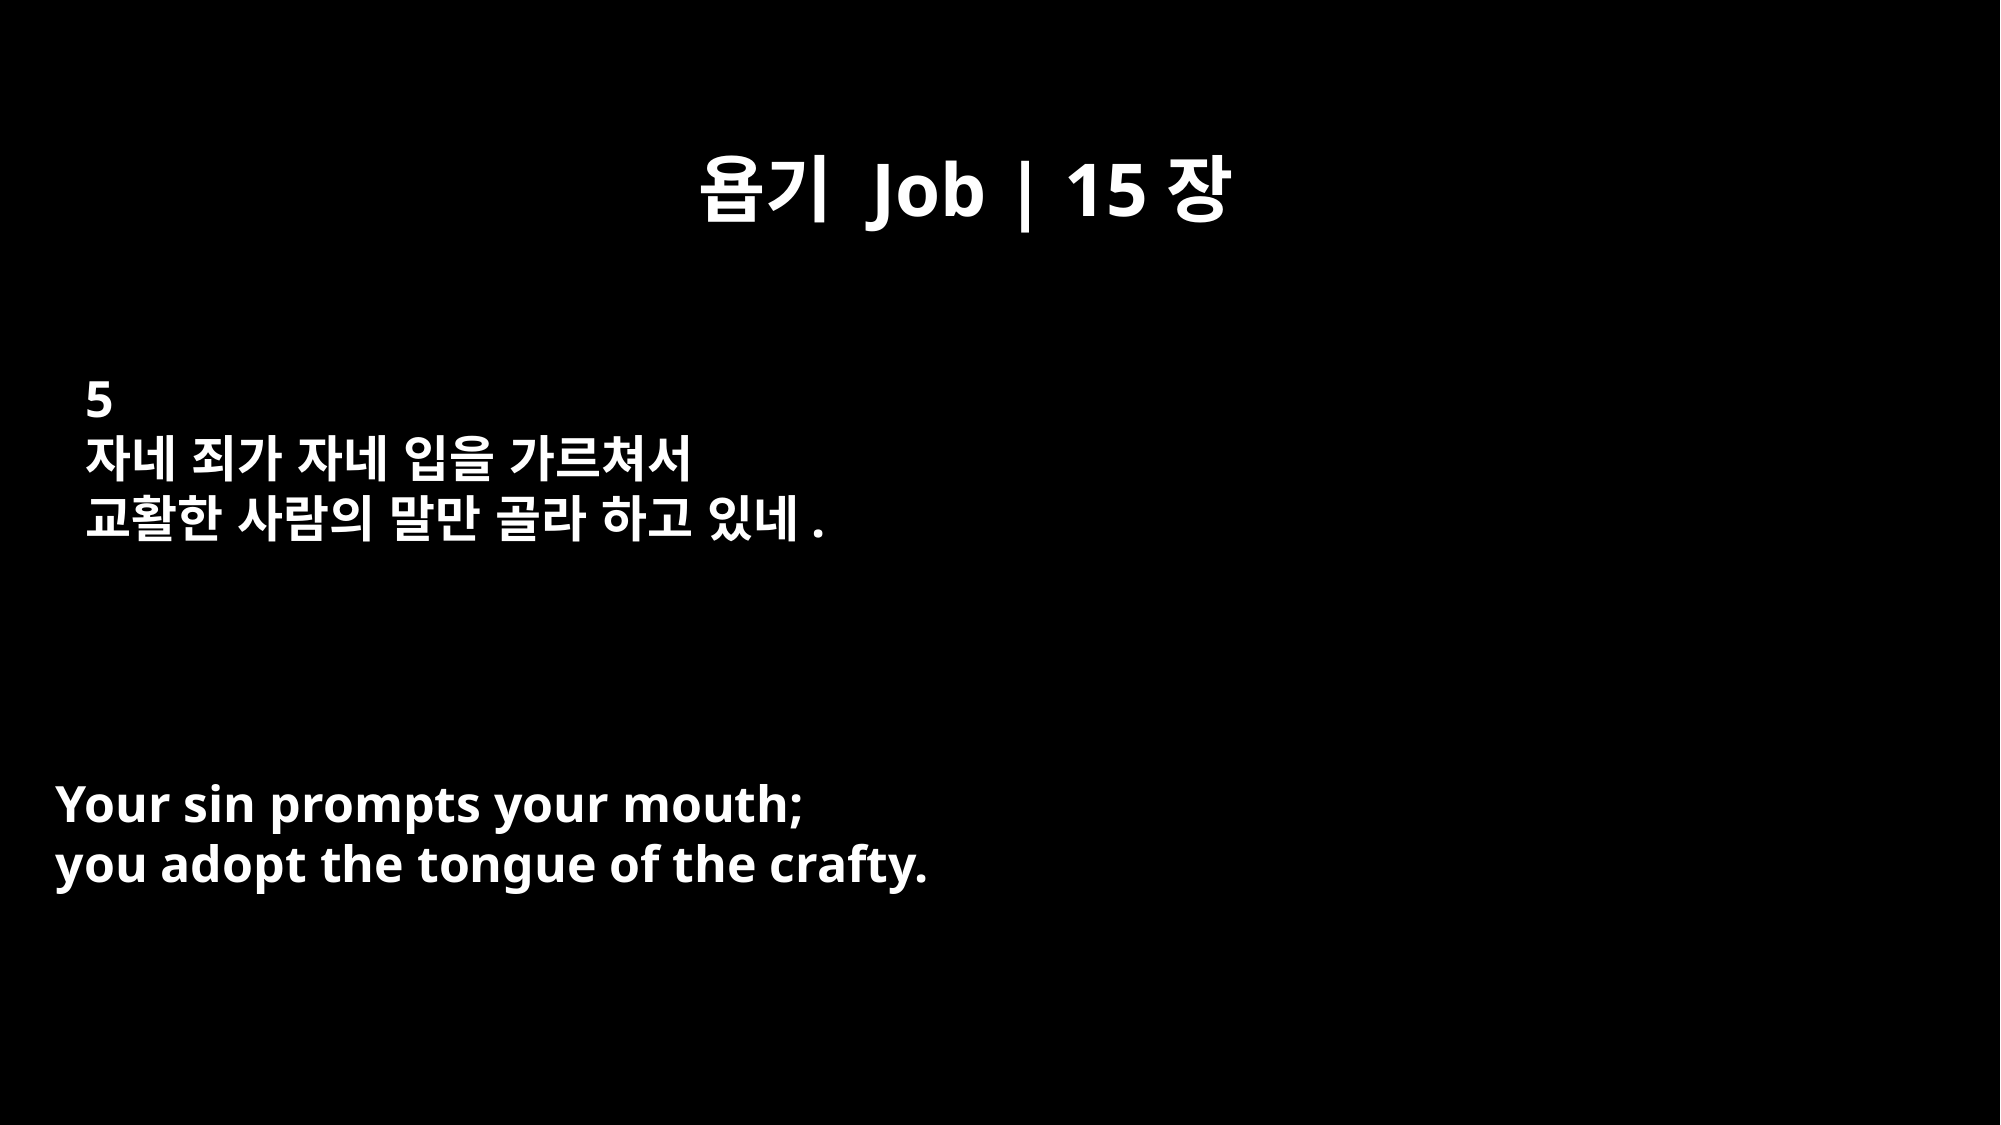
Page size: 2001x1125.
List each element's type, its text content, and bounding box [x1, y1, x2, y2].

text_box 욥기 Job | 15장 [683, 136, 1249, 239]
text_box Your sin prompts your mouth; you adopt the tongue of the crafty. [40, 764, 945, 900]
text_box 5 자네 죄가 자네 입을 가르쳐서 교활한 사람의 말만 골라 하고 있네. [70, 359, 841, 555]
